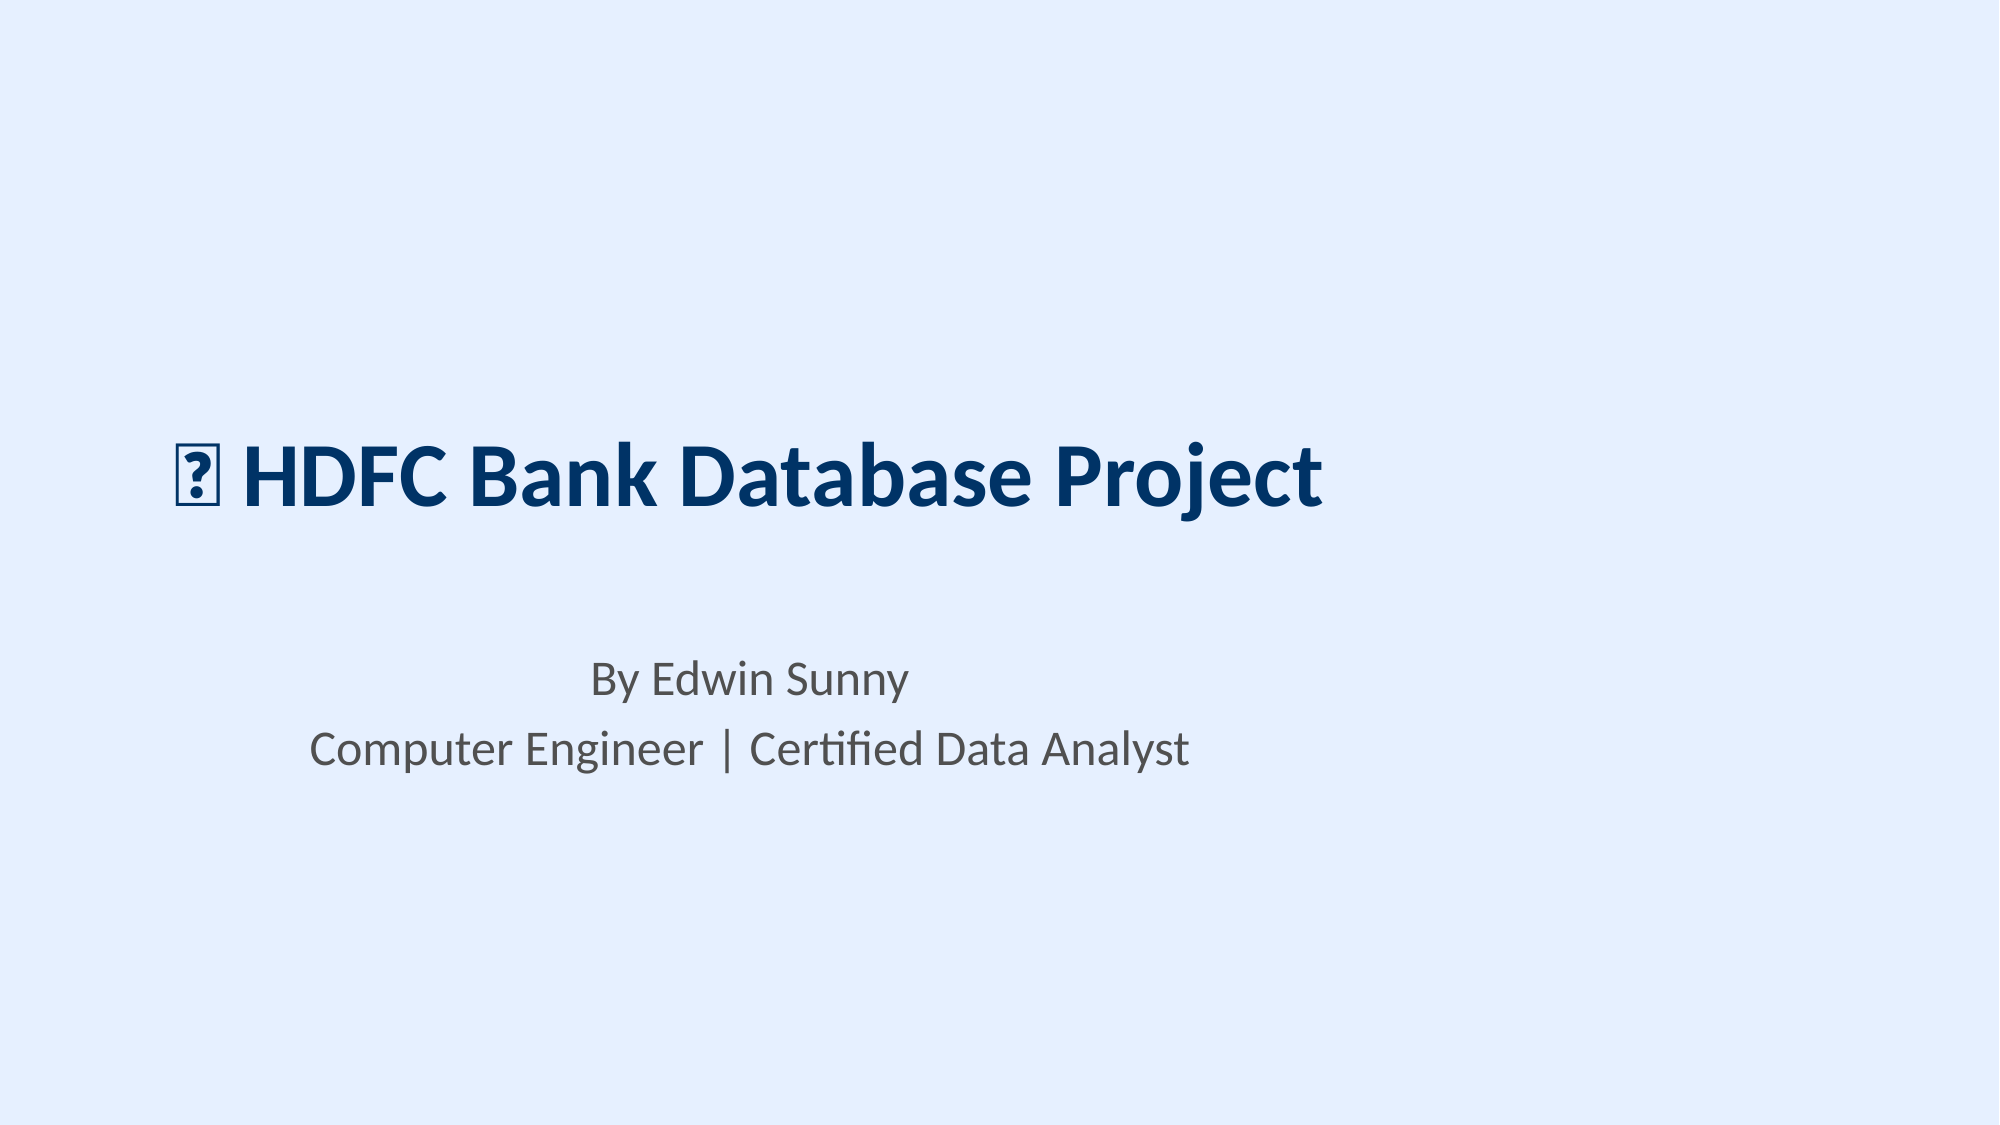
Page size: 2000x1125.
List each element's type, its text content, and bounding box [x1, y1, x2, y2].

title 🏦 HDFC Bank Database Project [112, 349, 1388, 591]
subtitle By Edwin Sunny Computer Engineer | Certified Data Analyst [225, 637, 1275, 925]
